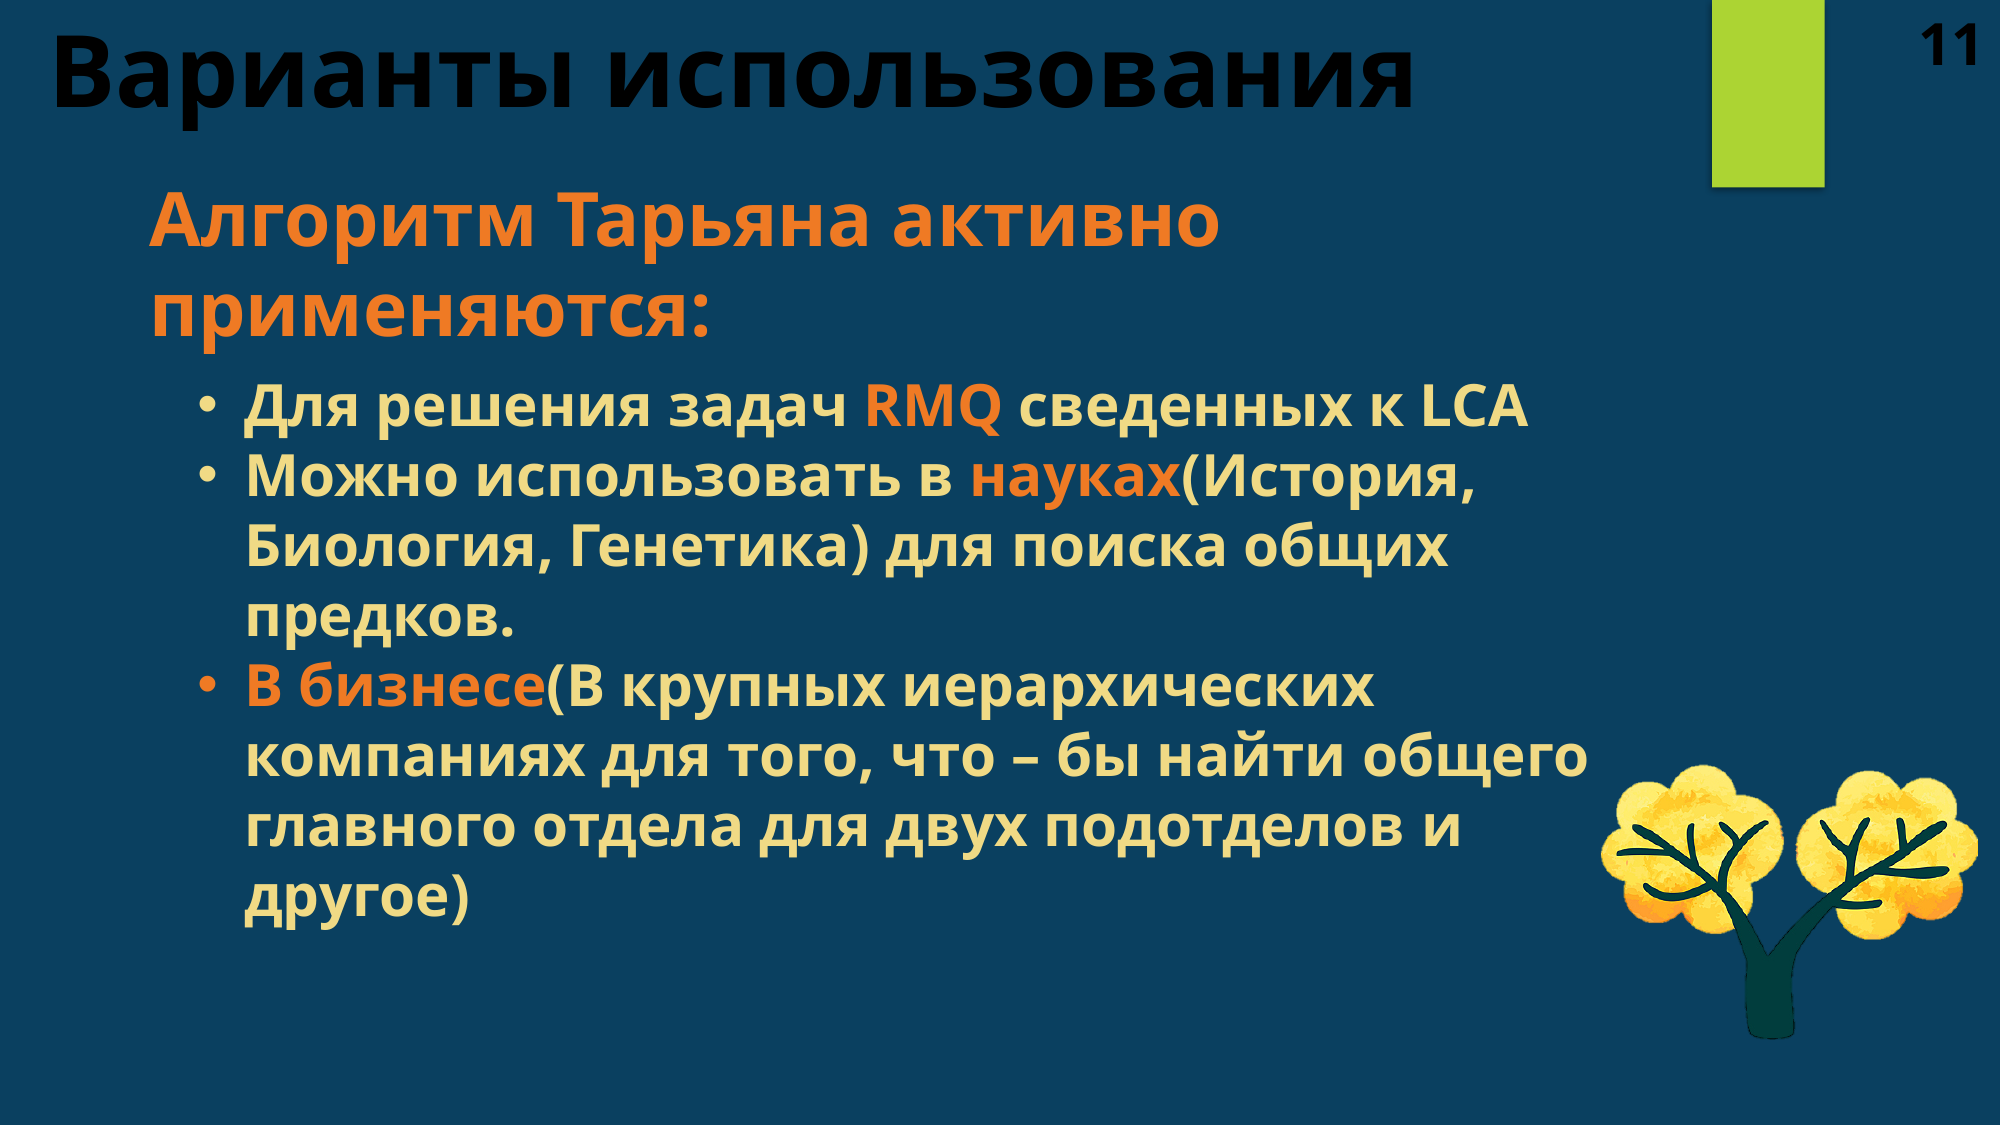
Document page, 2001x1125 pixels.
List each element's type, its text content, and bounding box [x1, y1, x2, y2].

text_box Алгоритм Тарьяна активно применяются: [134, 164, 1656, 359]
picture [1580, 693, 2000, 1113]
text_box Варианты использования [33, 0, 1600, 135]
text_box 11 [1903, 0, 2000, 155]
text_box Для решения задач RMQ сведенных к LCA Можно использовать в науках(История, Биология, Генетика) для поиска общих предков. В бизнесе(В крупных иерархических компаниях для того, что – бы найти общего главного отдела для двух подотделов и другое) [182, 361, 1656, 936]
